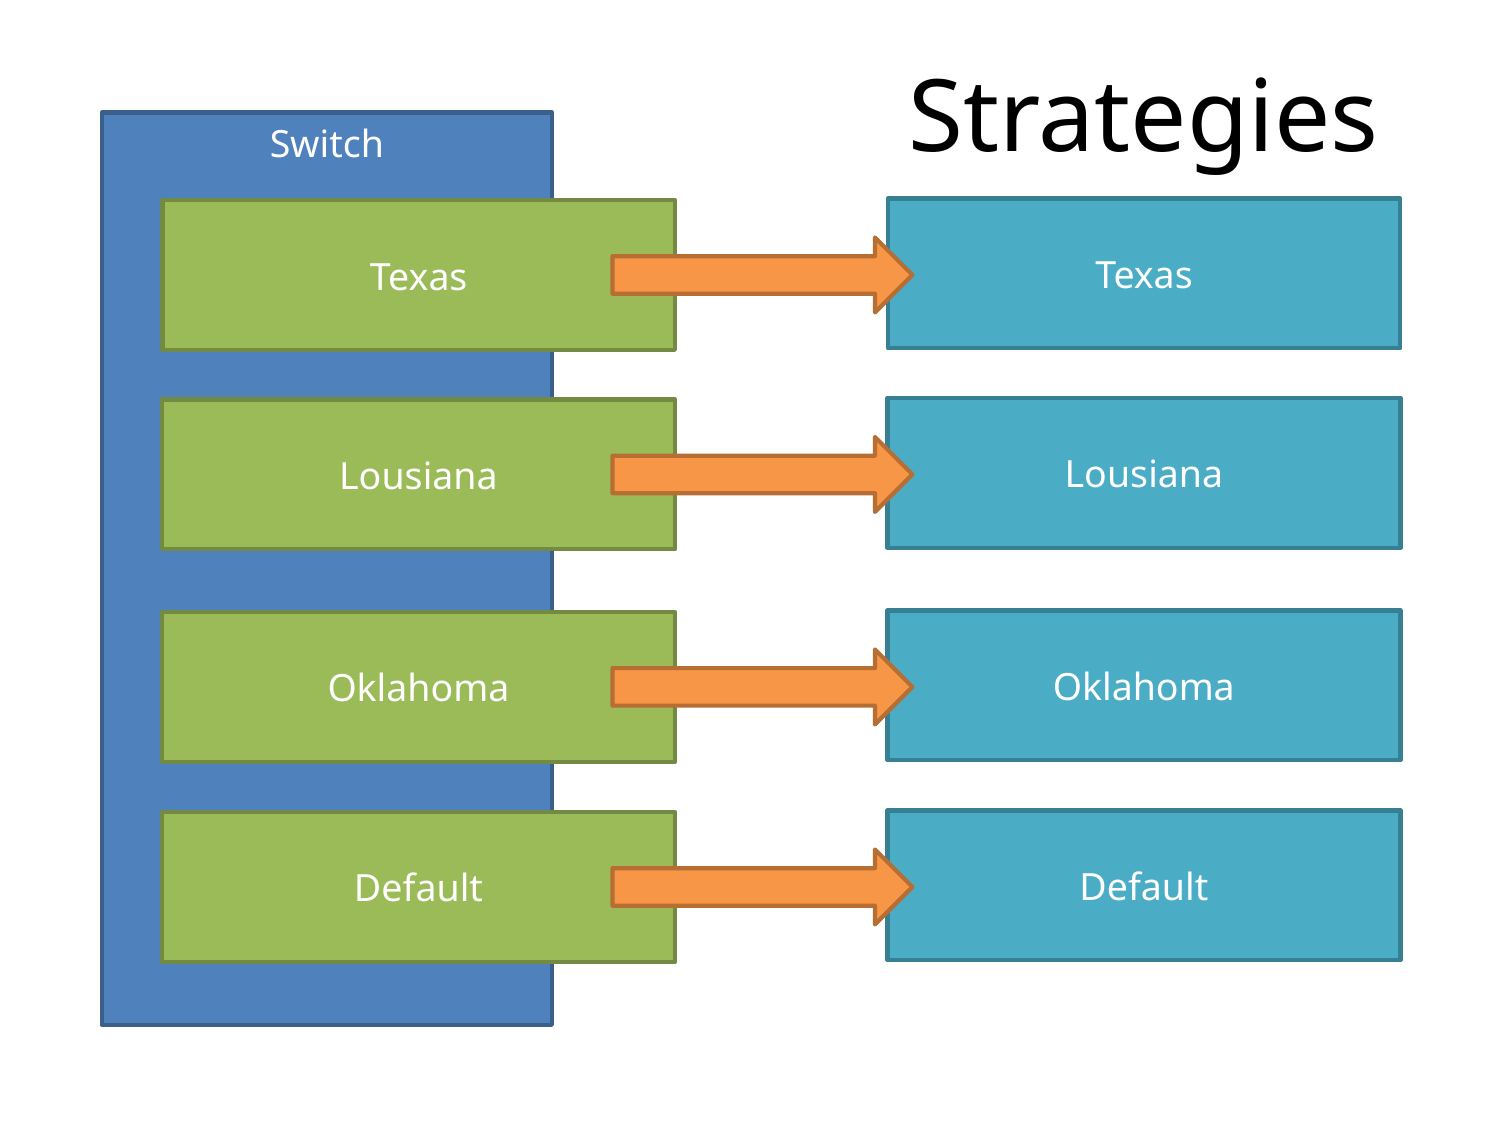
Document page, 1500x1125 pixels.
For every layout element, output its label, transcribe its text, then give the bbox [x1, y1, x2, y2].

text_box Lousiana [160, 397, 677, 551]
text_box Switch [100, 110, 554, 1027]
text_box Lousiana [885, 396, 1403, 550]
text_box [610, 847, 915, 927]
text_box Texas [160, 198, 677, 352]
text_box Default [160, 810, 677, 964]
text_box [610, 235, 915, 315]
text_box Texas [886, 196, 1402, 350]
text_box Oklahoma [885, 608, 1403, 762]
text_box [610, 435, 915, 514]
text_box Strategies [894, 44, 1394, 179]
text_box Oklahoma [160, 610, 677, 764]
text_box [610, 647, 915, 727]
text_box Default [885, 808, 1403, 962]
